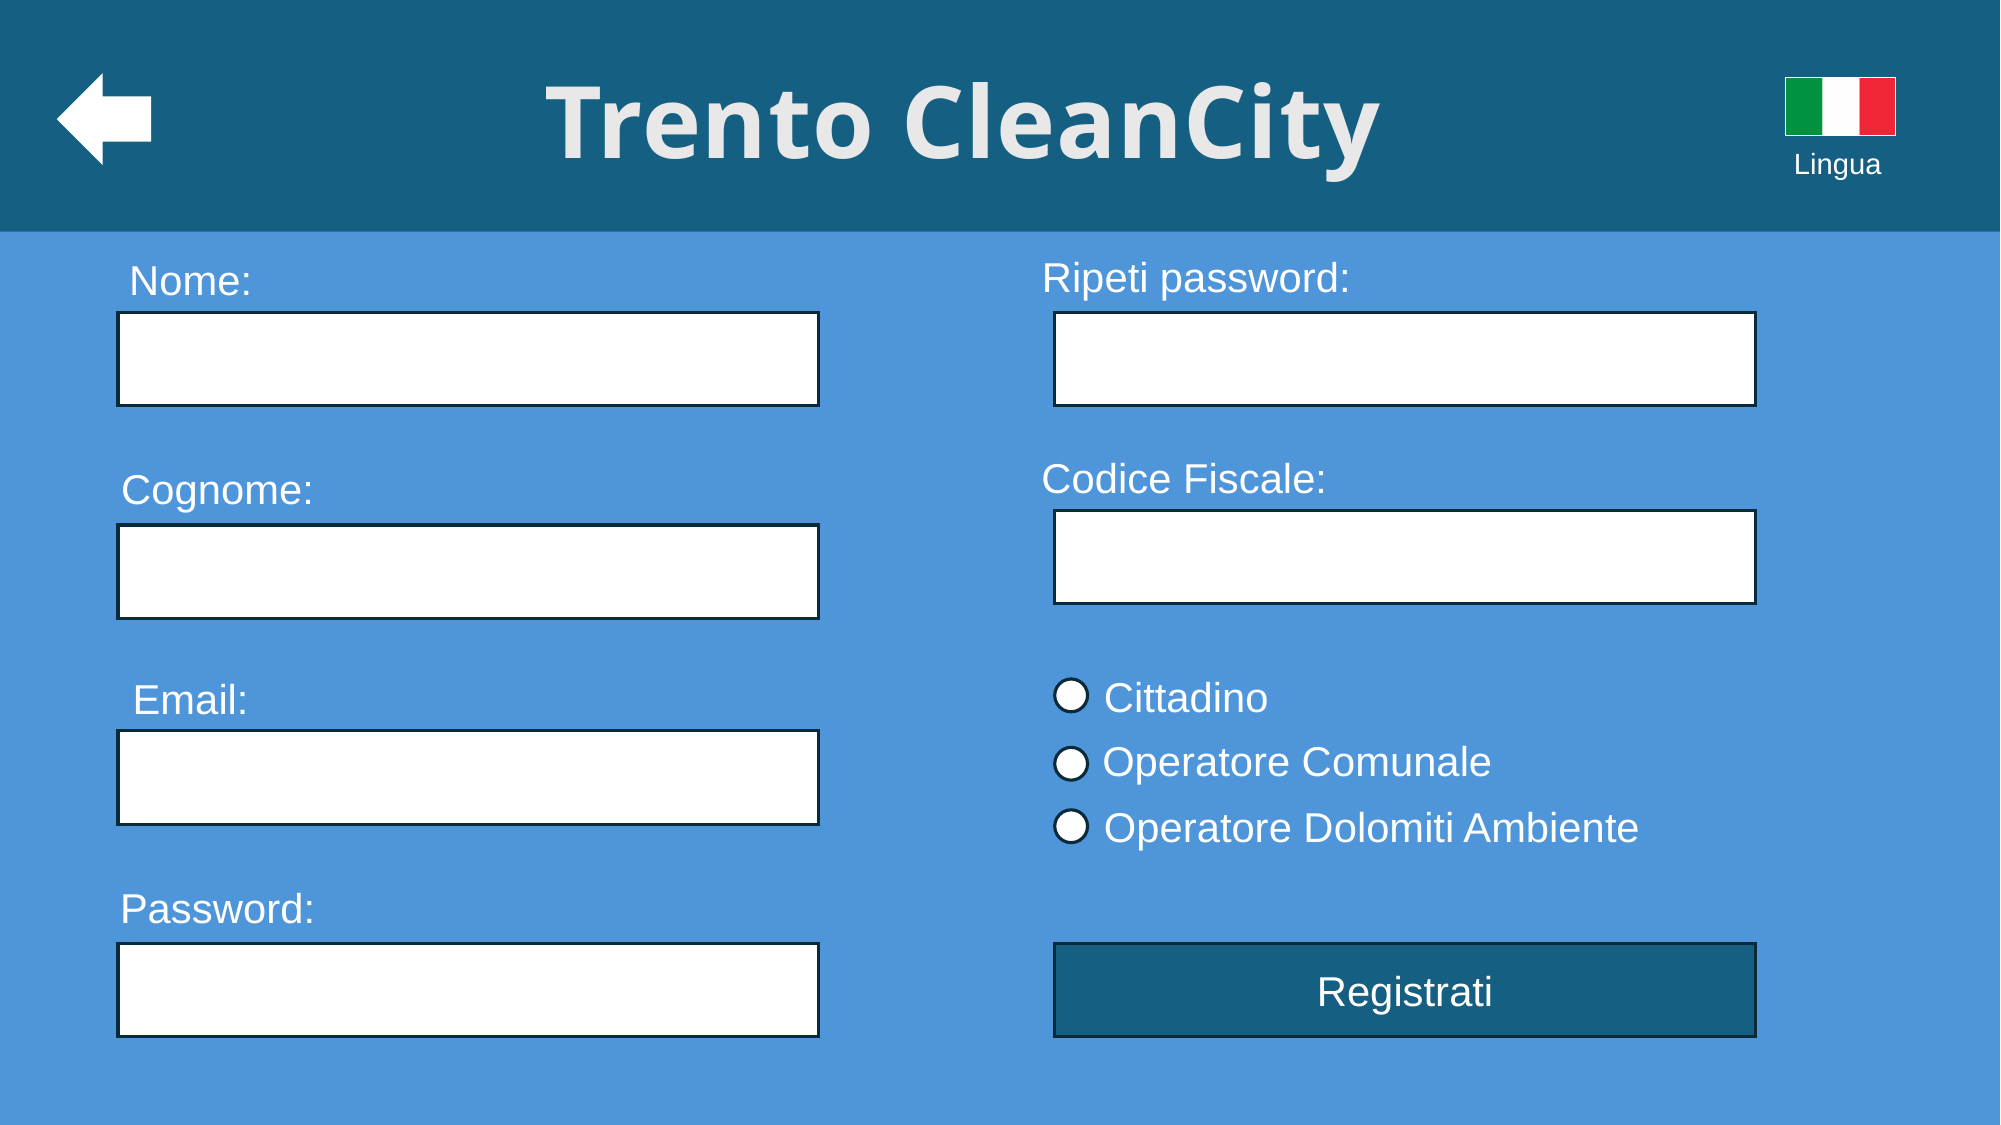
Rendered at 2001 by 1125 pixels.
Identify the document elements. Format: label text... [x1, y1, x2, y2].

text_box [1053, 942, 1757, 1038]
text_box [56, 73, 152, 165]
text_box [116, 942, 820, 1038]
text_box Operatore Dolomiti Ambiente [1089, 793, 1882, 859]
text_box Password: [90, 874, 346, 940]
text_box Trento CleanCity [522, 50, 1403, 186]
text_box Registrati [1205, 957, 1605, 1023]
text_box [116, 311, 820, 407]
text_box Ripeti password: [1027, 243, 1525, 308]
text_box [116, 729, 820, 826]
text_box Operatore Comunale [1087, 726, 1525, 792]
text_box [1053, 311, 1757, 407]
text_box Email: [63, 665, 319, 730]
text_box [1053, 509, 1757, 605]
text_box [1053, 808, 1089, 845]
text_box Codice Fiscale: [999, 444, 1369, 510]
text_box [1053, 745, 1087, 782]
text_box [116, 523, 820, 620]
text_box [0, 230, 2000, 1125]
text_box [1053, 677, 1089, 714]
text_box Nome: [63, 246, 319, 312]
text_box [1714, 76, 1962, 219]
text_box Cittadino [1089, 663, 1324, 728]
text_box Cognome: [90, 455, 346, 521]
